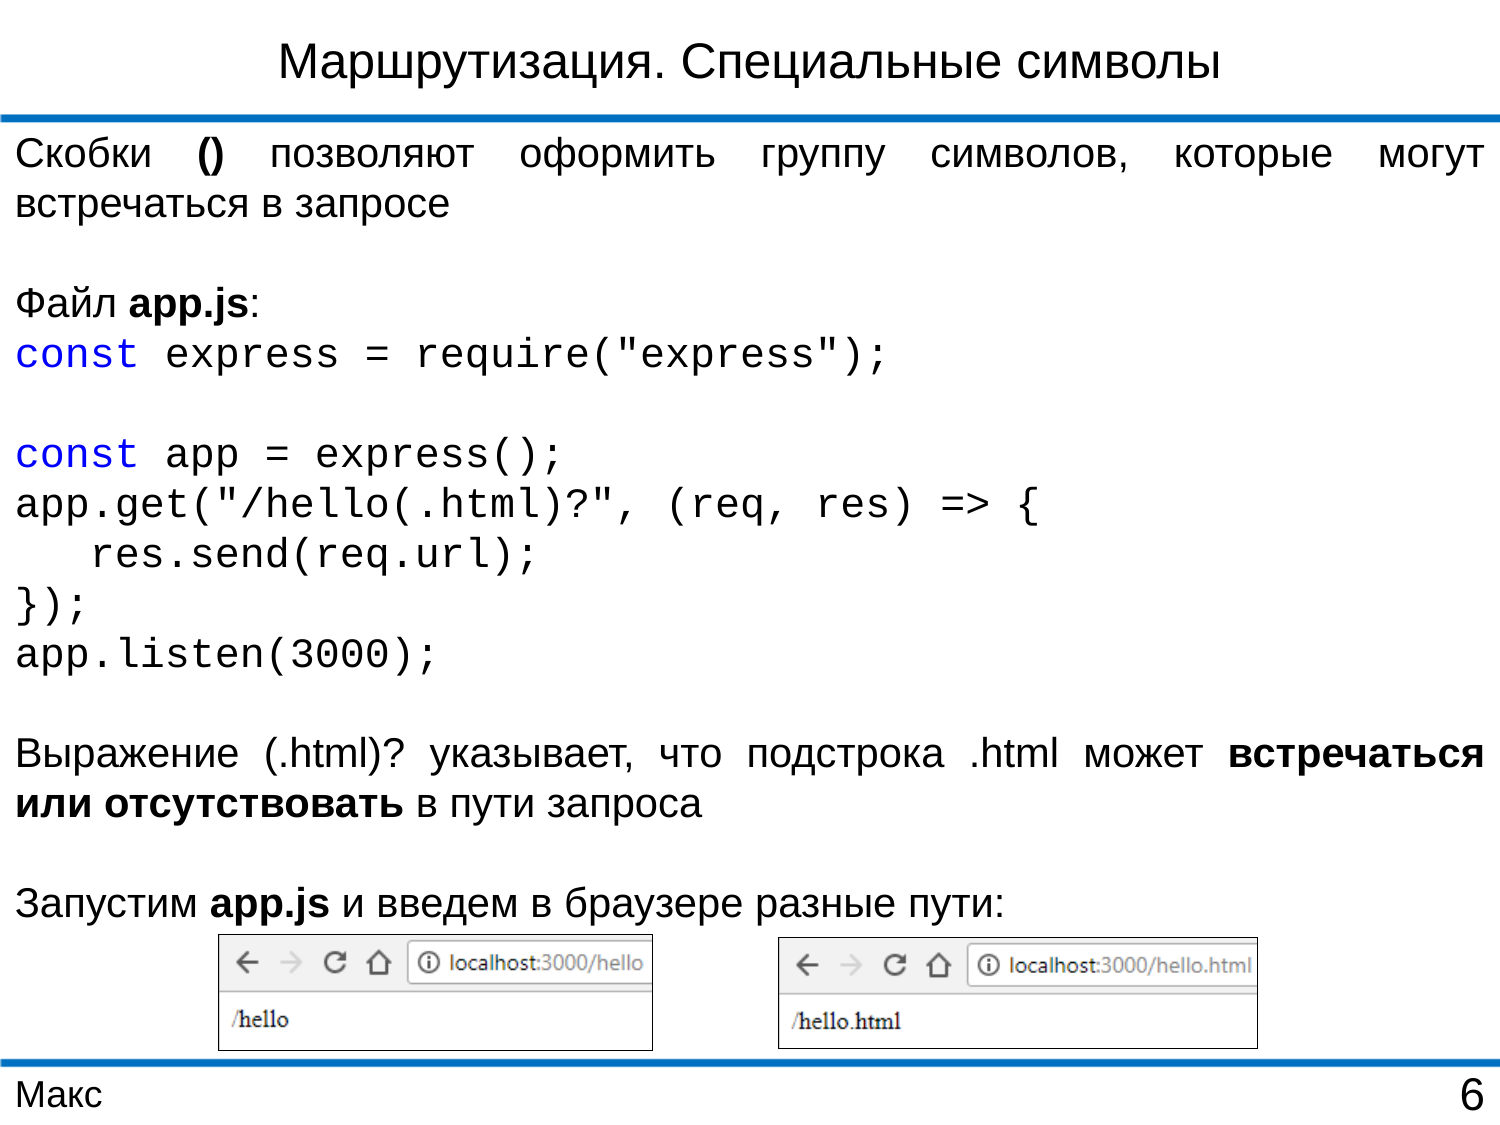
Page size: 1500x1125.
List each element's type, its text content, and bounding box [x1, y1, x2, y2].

text_box Маршрутизация. Специальные символы [0, 0, 1500, 118]
picture [0, 934, 1500, 1062]
slide_number 6 [1382, 1062, 1500, 1123]
text_box Скобки () позволяют оформить группу символов, которые могут встречаться в запросе Файл app.js: const express = require("express"); const app = express(); app.get("/hello(.html)?", (req, res) => { res.send(req.url); }); app.listen(3000); Выражение (.html)? указывает, что подстрока .html может встречаться или отсутствовать в пути запроса Запустим app.js и введем в браузере разные пути: [0, 118, 1500, 934]
text_box Макс [0, 1062, 1382, 1123]
